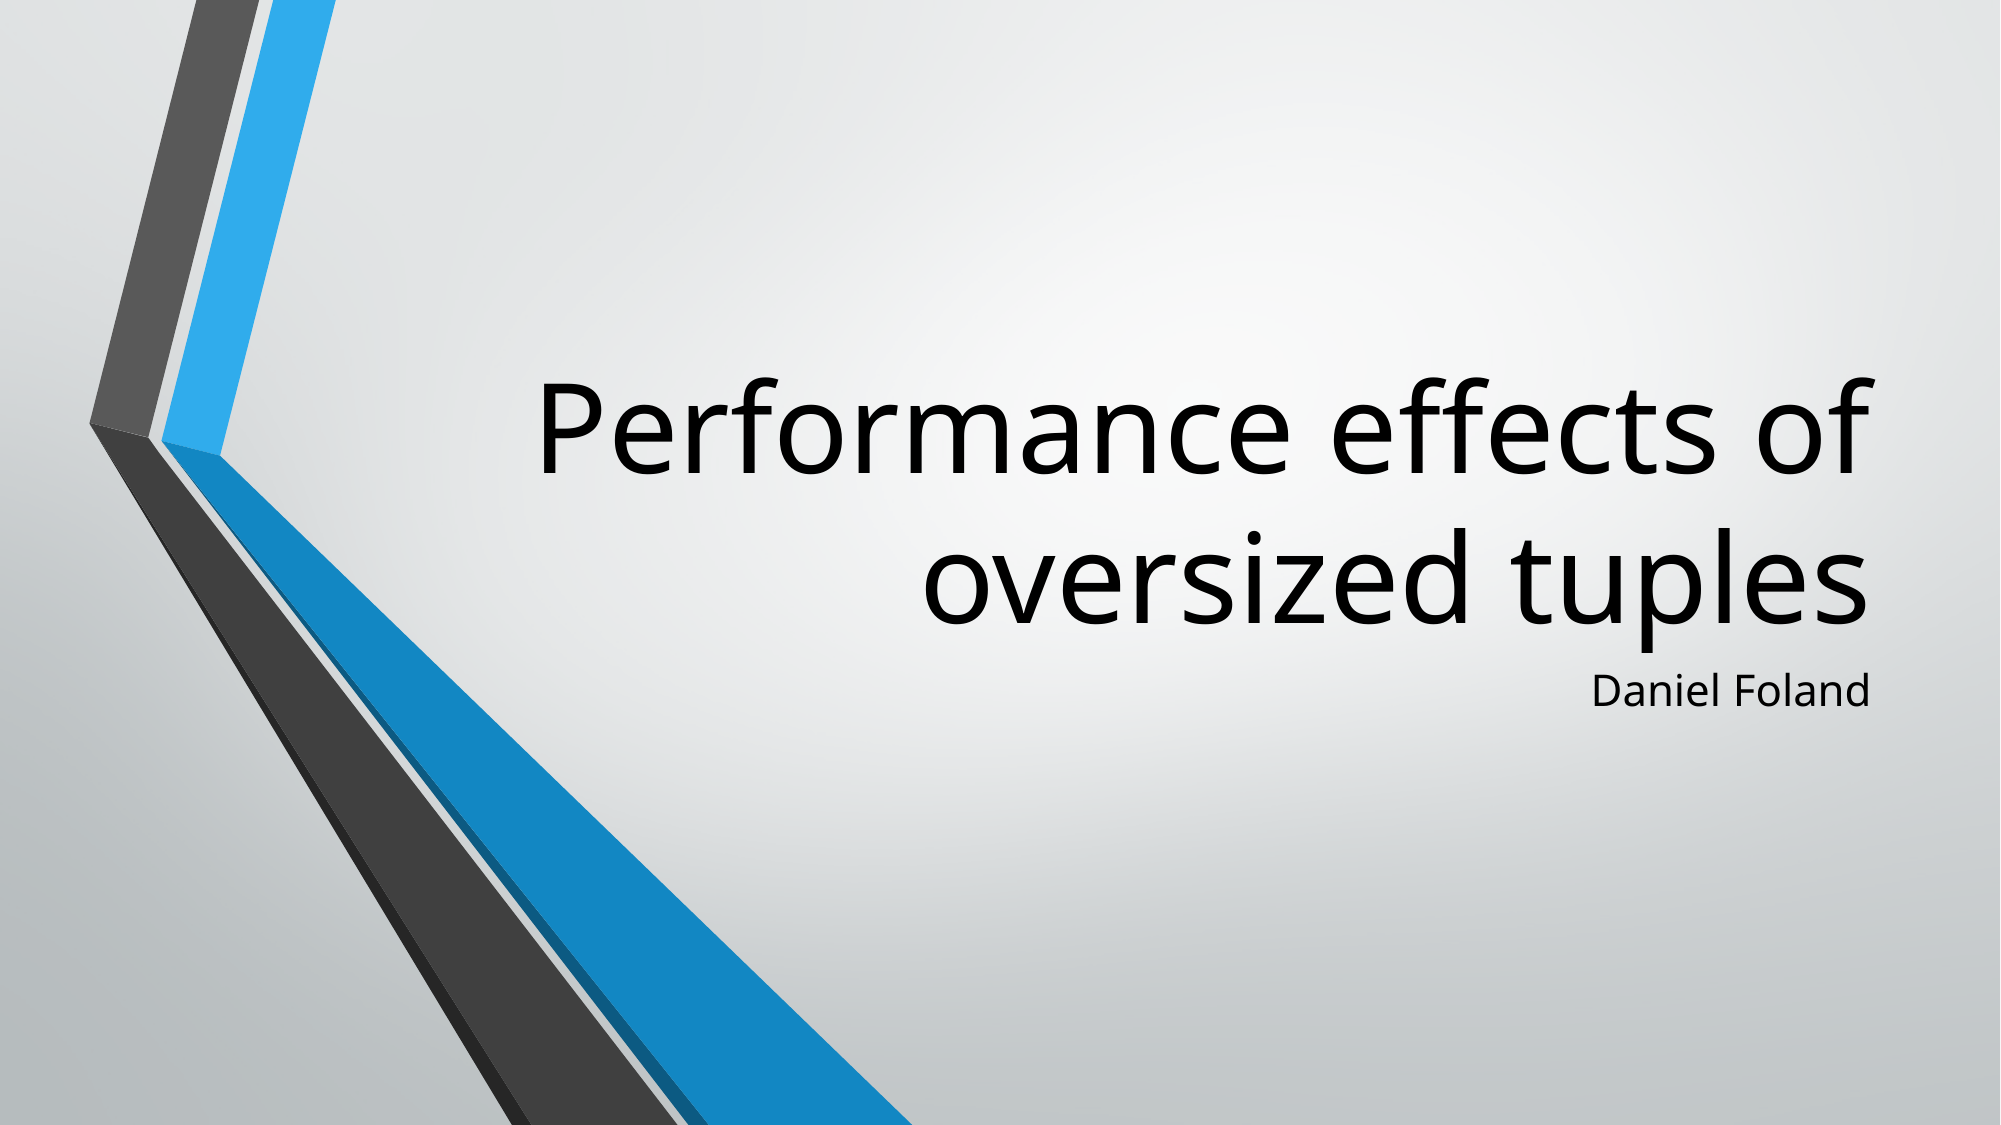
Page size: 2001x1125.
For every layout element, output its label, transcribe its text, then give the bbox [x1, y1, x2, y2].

title Performance effects of oversized tuples [480, 226, 1887, 656]
subtitle Daniel Foland [740, 655, 1887, 884]
